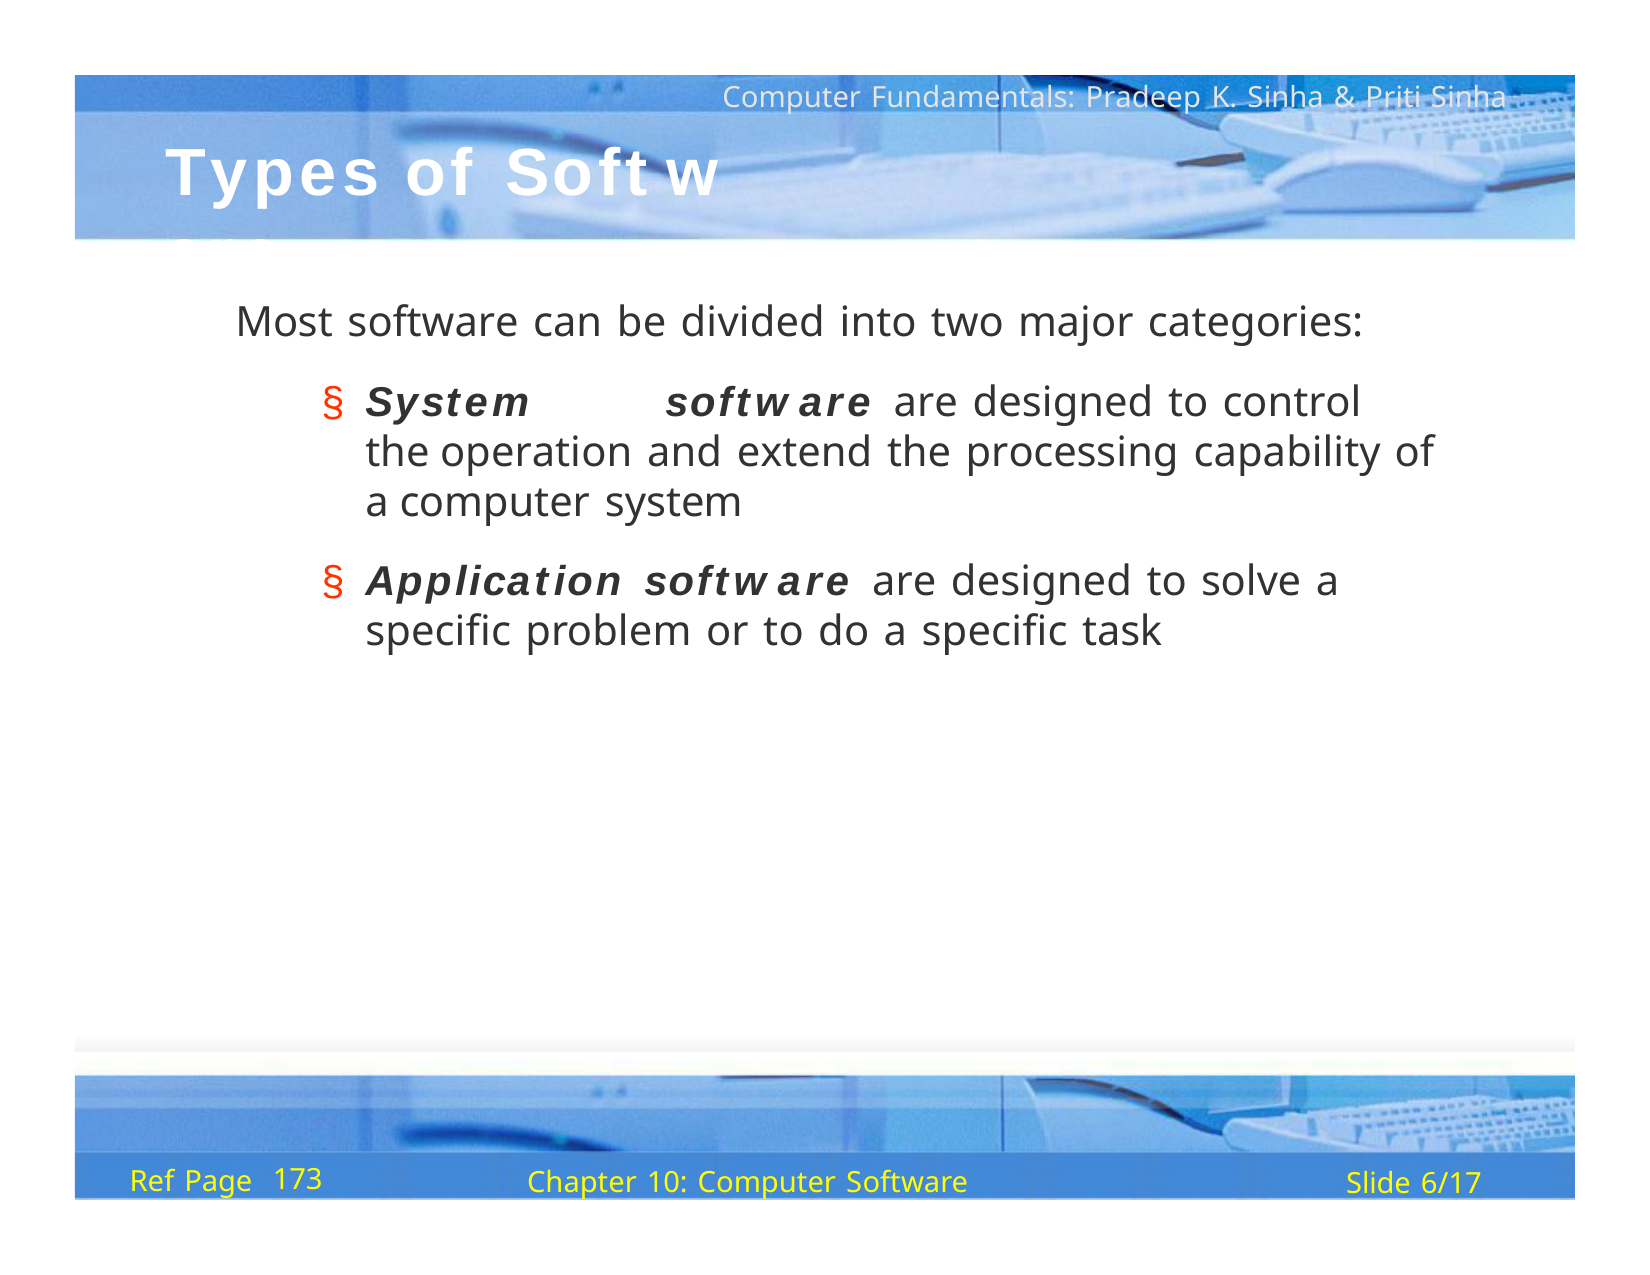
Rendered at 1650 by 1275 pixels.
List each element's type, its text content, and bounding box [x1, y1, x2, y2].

text_box Types of Soft w are [162, 128, 838, 289]
text_box [74, 1035, 1575, 1200]
footer Chapter 10: Computer Software [524, 1162, 1030, 1275]
text_box Computer Fundamentals: Pradeep K. Sinha & Priti Sinha [720, 78, 1554, 114]
text_box 173 [270, 1160, 331, 1196]
text_box Most software can be divided into two major categories: § System softw are are designed to control the operation and extend the processing capability of a computer system § Application softw are are designed to solve a specific problem or to do a specific task [233, 294, 1442, 655]
slide_number Ref Page [127, 1161, 260, 1275]
slide_number Slide 6/17 [1343, 1164, 1517, 1275]
picture [74, 75, 1575, 241]
